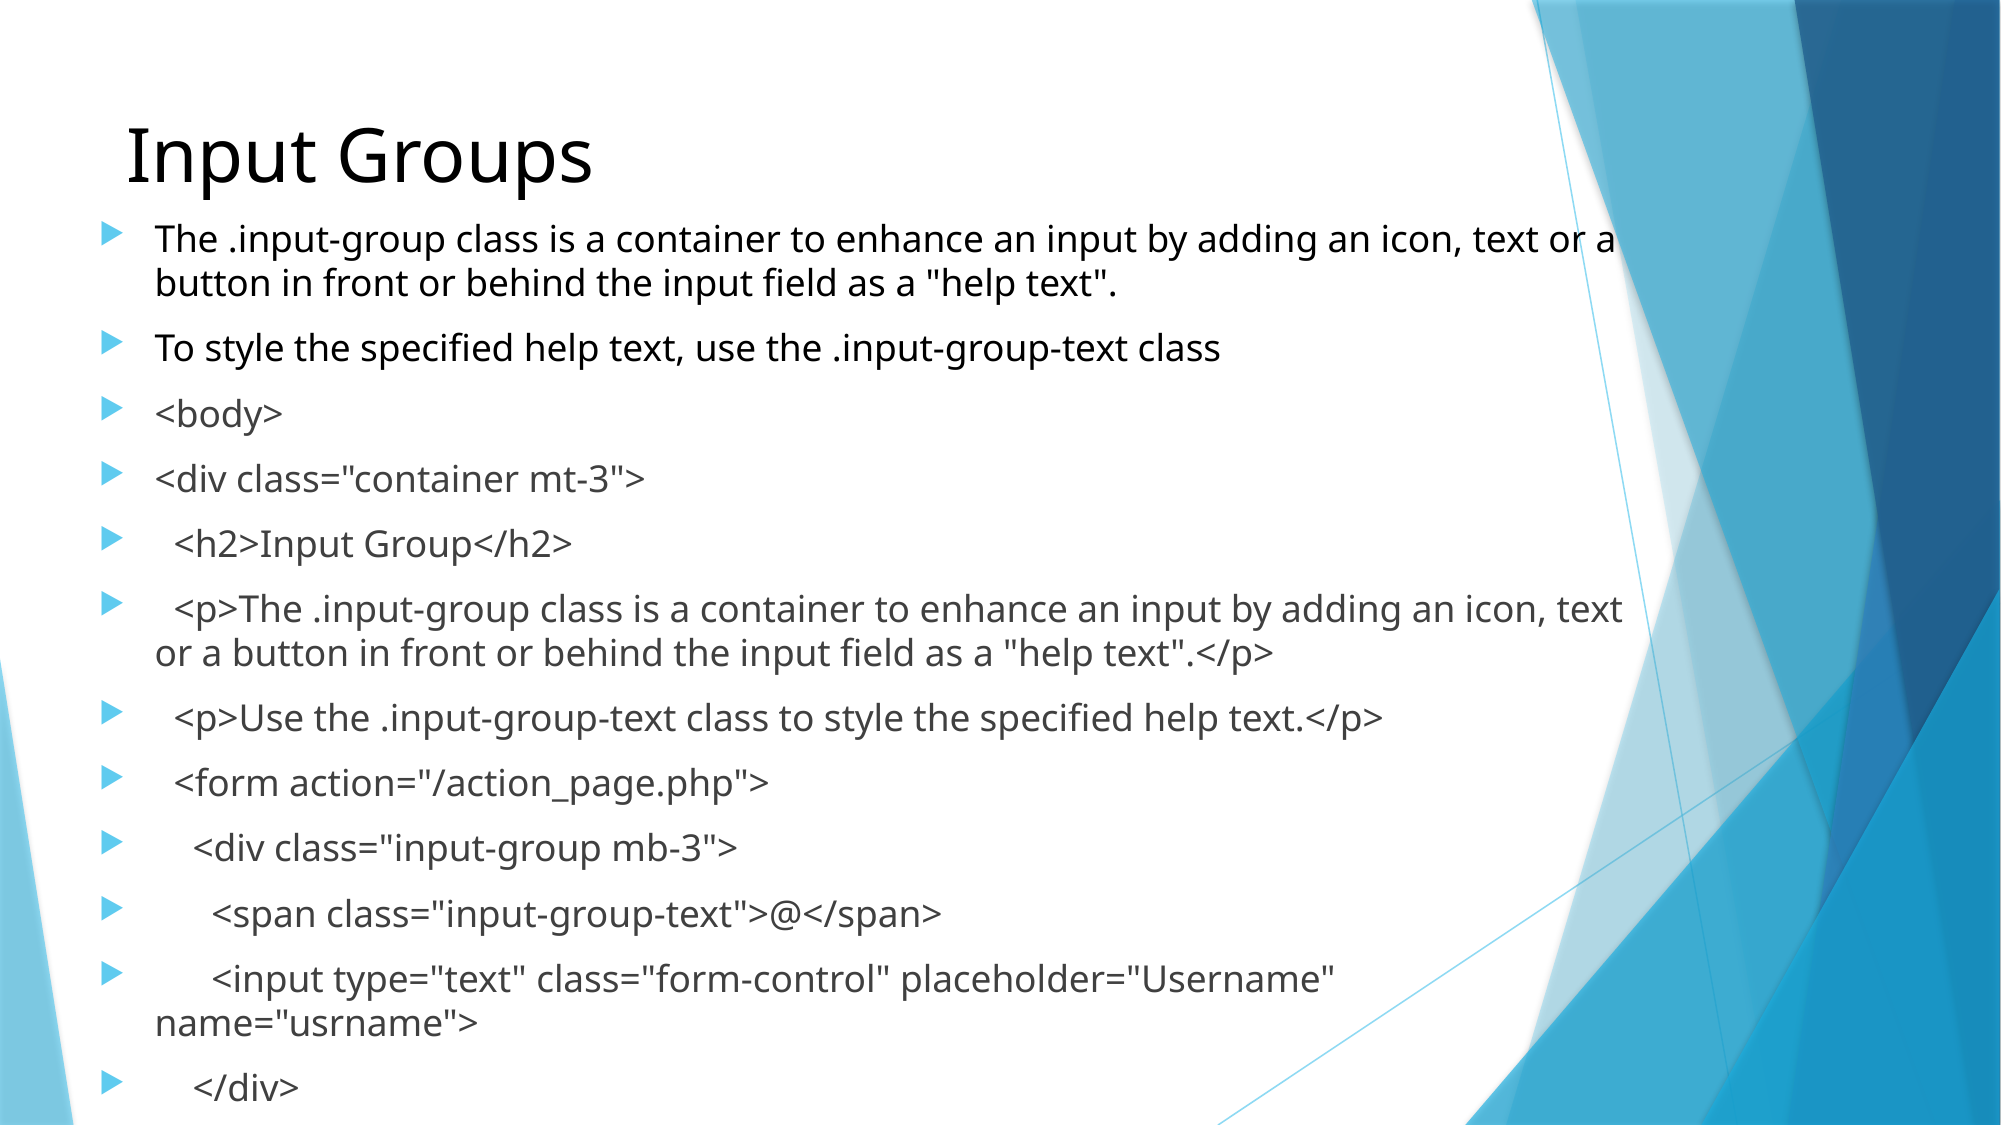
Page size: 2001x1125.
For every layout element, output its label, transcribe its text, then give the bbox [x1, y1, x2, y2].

title Input Groups [111, 99, 1522, 207]
list The .input-group class is a container to enhance an input by adding an icon, text or a button in front or behind the input field as a "help text". To style the specified help text, use the .input-group-text class <body> <div class="container mt-3"> <h2>Input Group</h2> <p>The .input-group class is a container to enhance an input by adding an icon, text or a button in front or behind the input field as a "help text".</p> <p>Use the .input-group-text class to style the specified help text.</p> <form action="/action_page.php"> <div class="input-group mb-3"> <span class="input-group-text">@</span> <input type="text" class="form-control" placeholder="Username" name="usrname"> </div> [83, 207, 1653, 1125]
